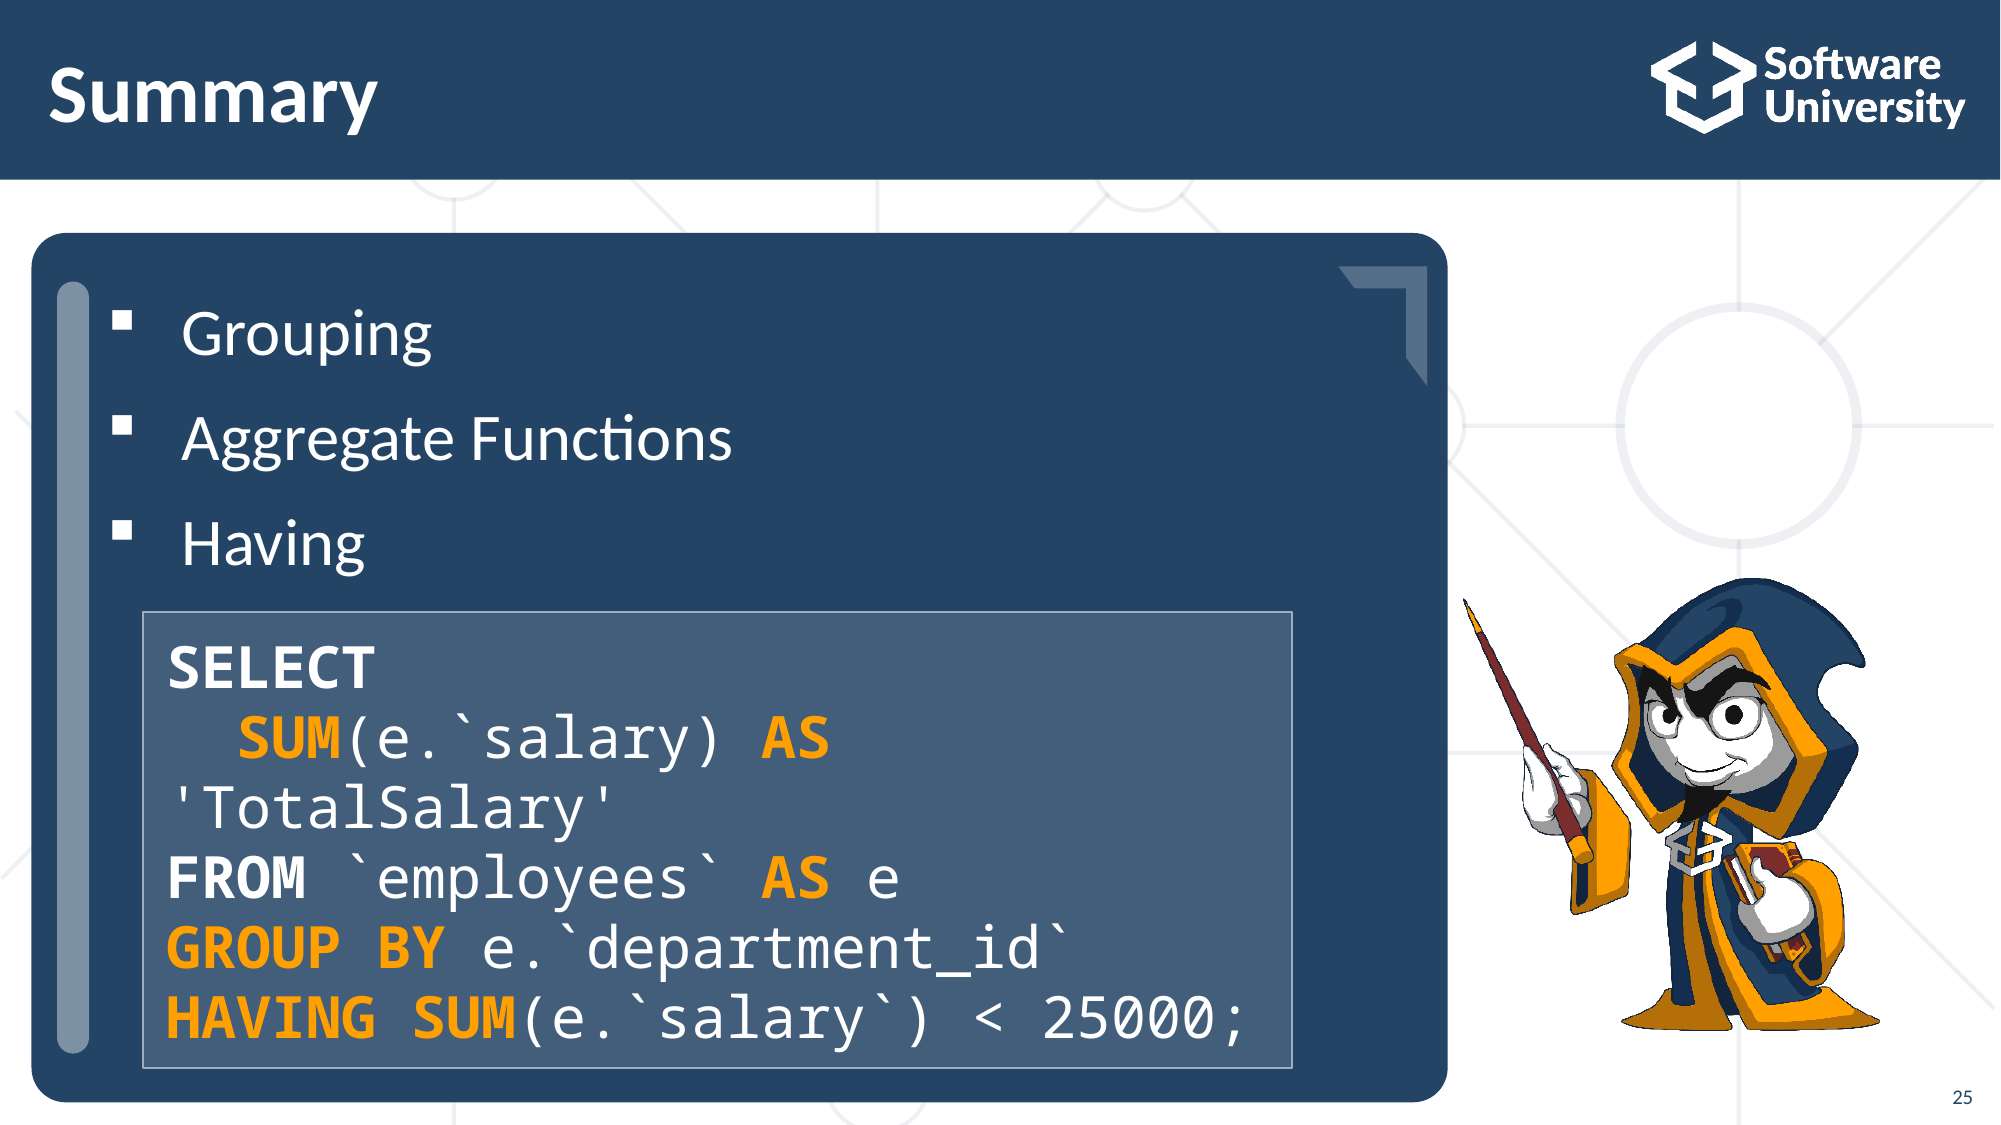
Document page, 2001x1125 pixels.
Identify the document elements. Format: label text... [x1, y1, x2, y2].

title Summary [31, 16, 1625, 162]
picture [1447, 537, 1921, 1050]
list … … … [31, 196, 1970, 1104]
slide_number 25 [1927, 1067, 1989, 1117]
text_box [31, 232, 1448, 1103]
picture [1651, 41, 1966, 134]
